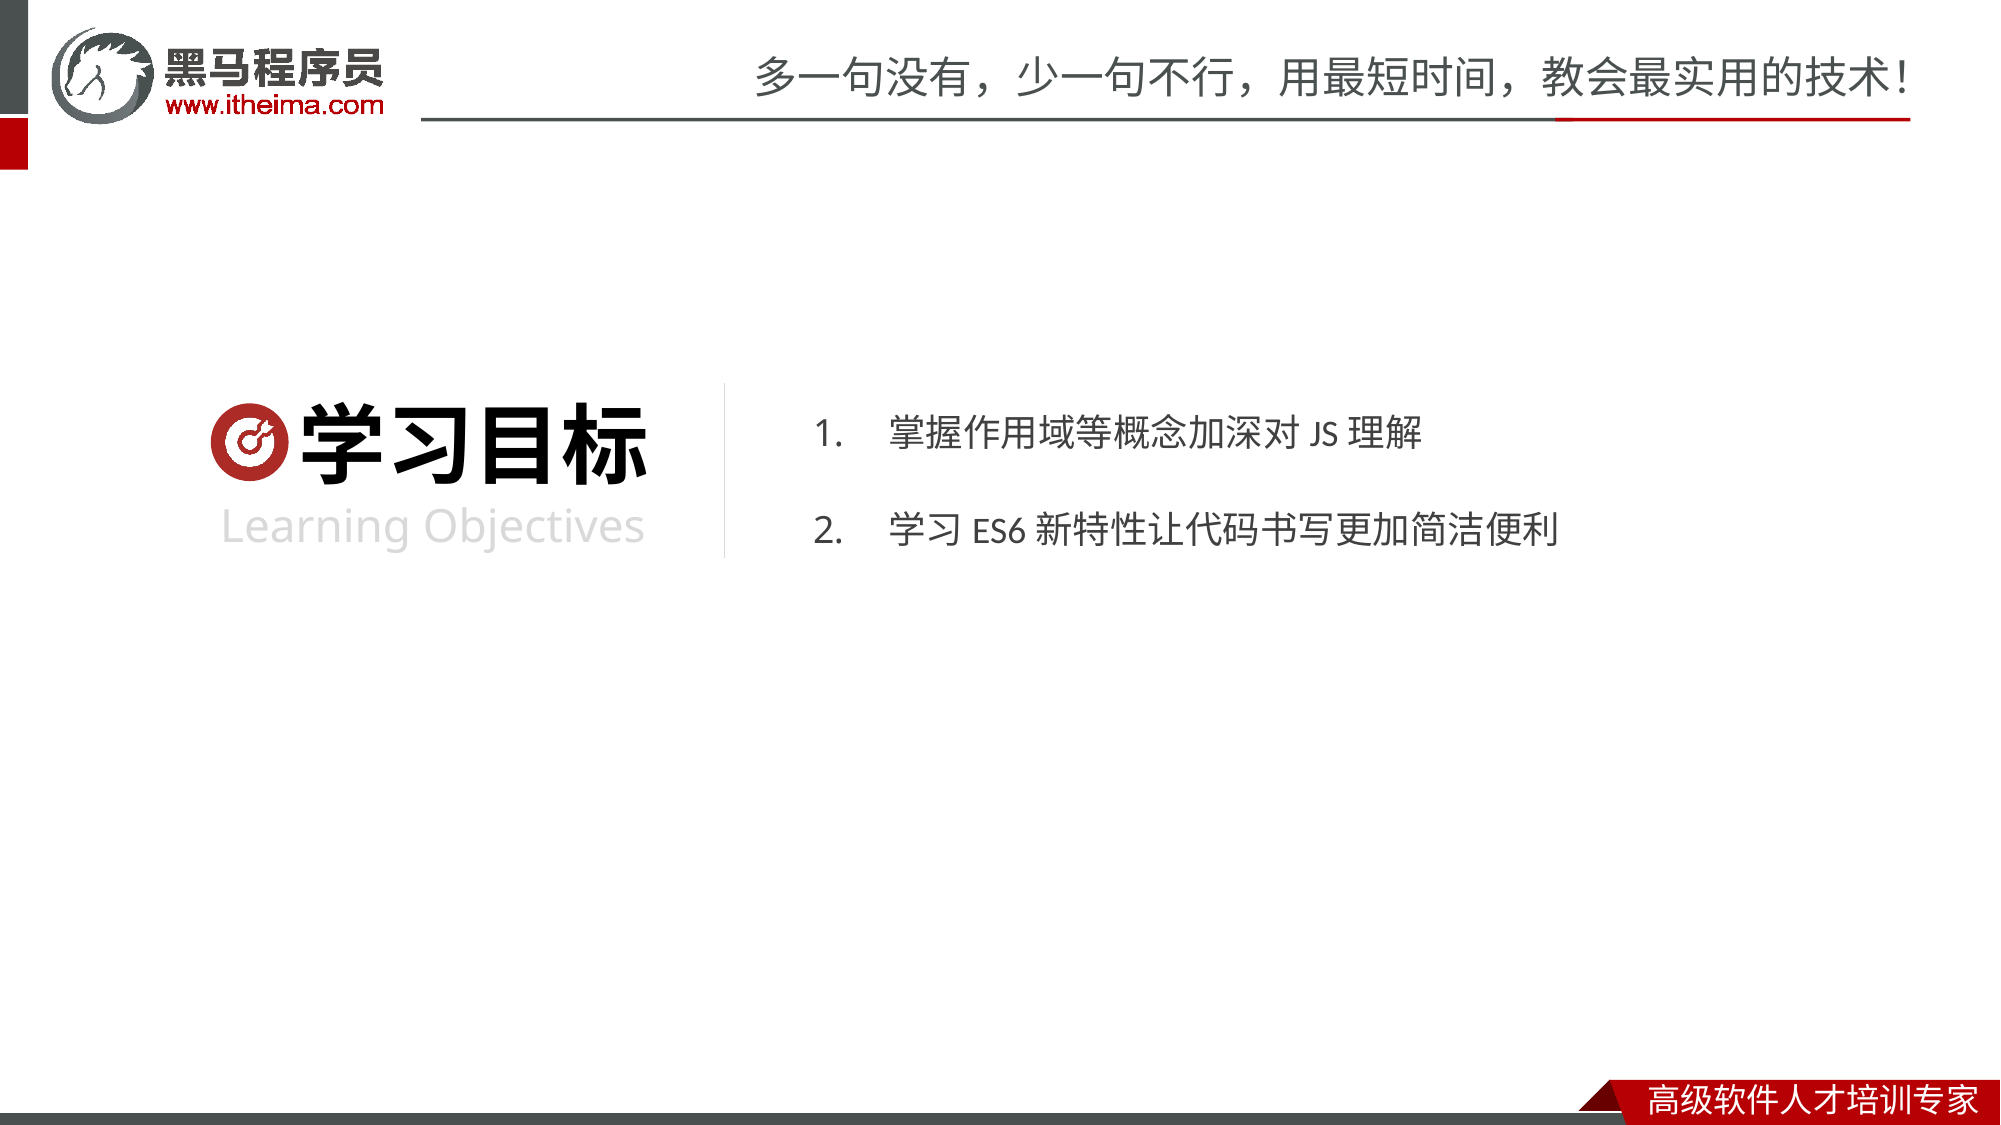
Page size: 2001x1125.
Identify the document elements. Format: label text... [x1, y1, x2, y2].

picture [50, 26, 384, 125]
picture [216, 408, 283, 476]
list 掌握作用域等概念加深对JS理解 学习ES6新特性让代码书写更加简洁便利 [798, 178, 2000, 737]
